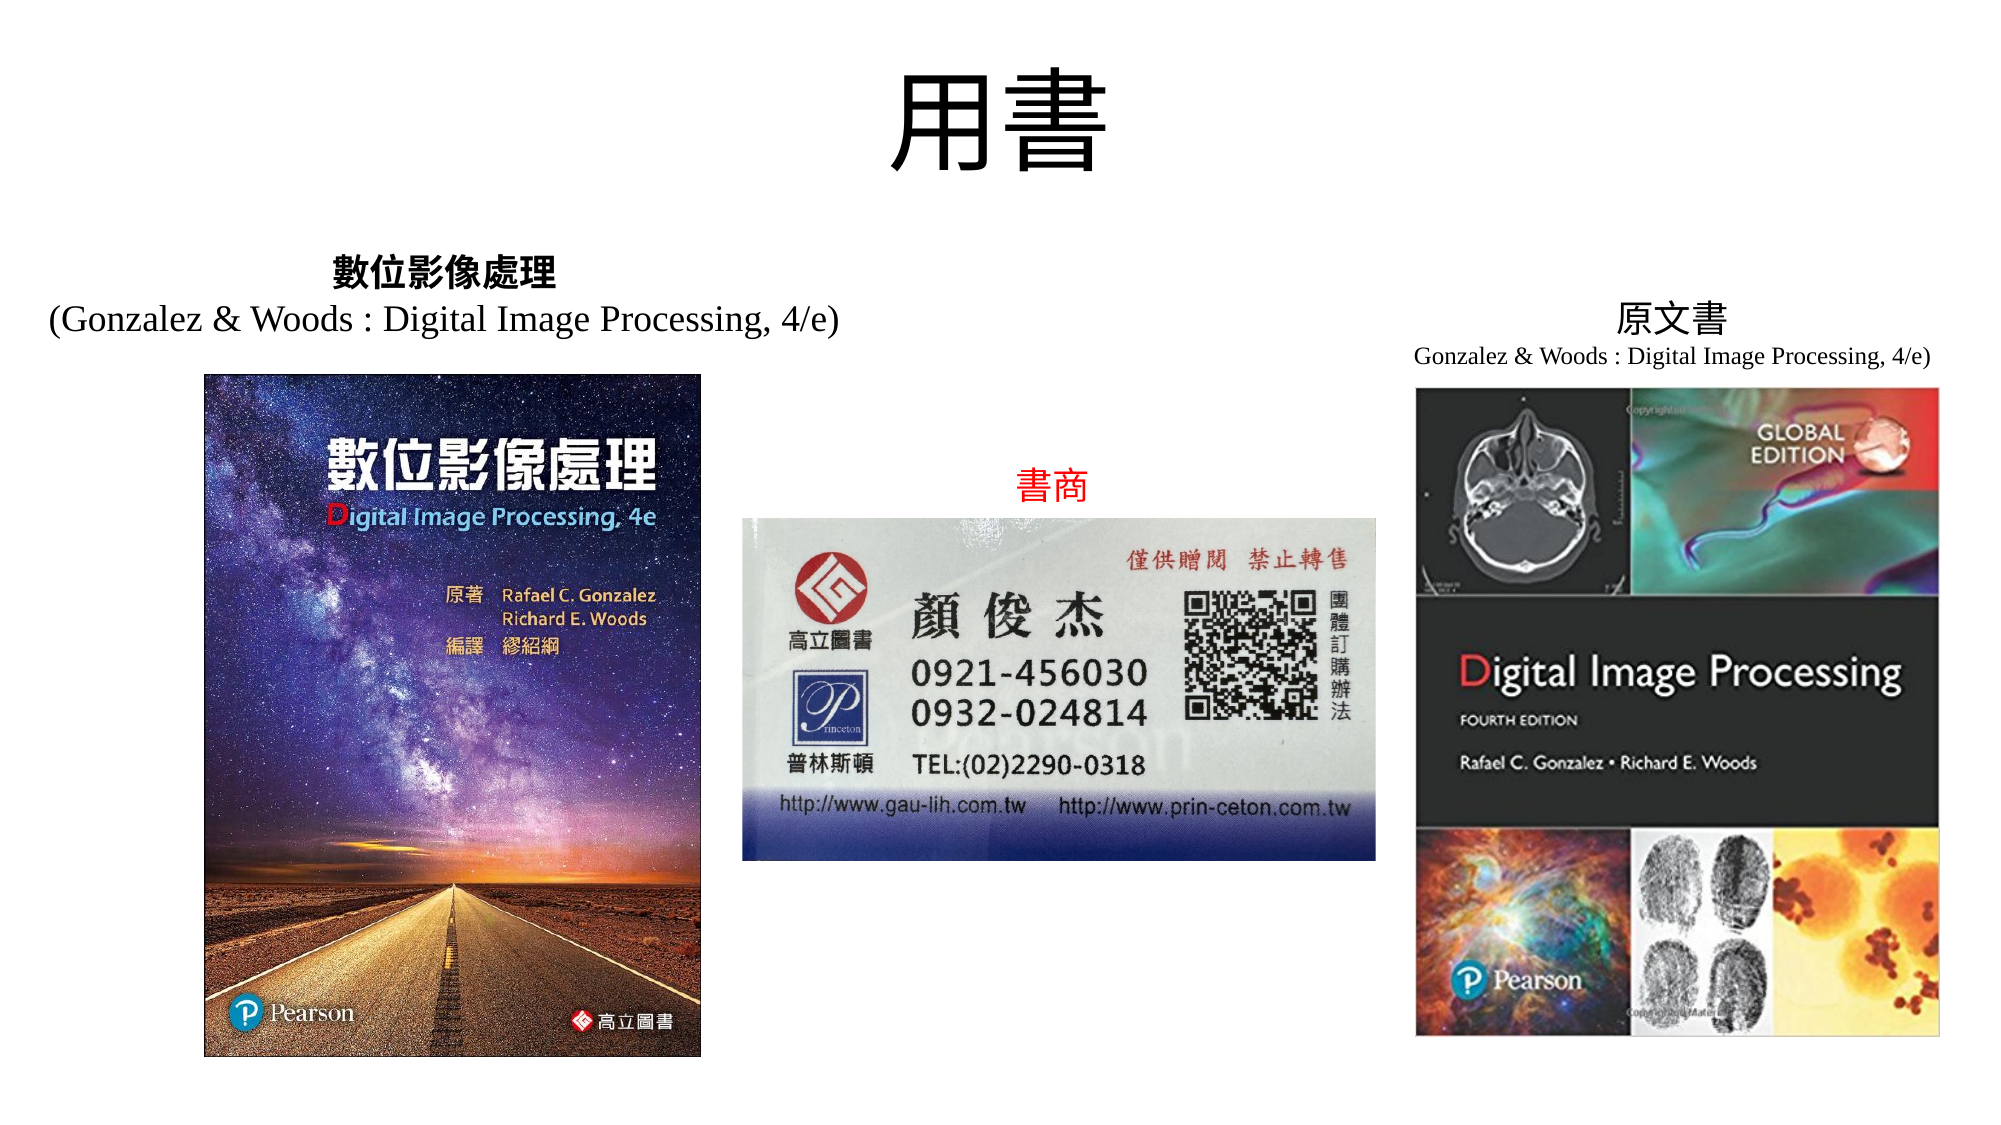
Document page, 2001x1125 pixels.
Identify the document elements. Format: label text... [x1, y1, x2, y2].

picture [1414, 387, 1940, 1038]
picture [203, 374, 701, 1057]
picture [742, 372, 1376, 1007]
text_box 數位影像處理 (Gonzalez & Woods : Digital Image Processing, 4/e) [30, 241, 860, 347]
text_box 用書 [0, 42, 2000, 193]
text_box 原文書 Gonzalez & Woods : Digital Image Processing, 4/e) [1395, 287, 1950, 377]
